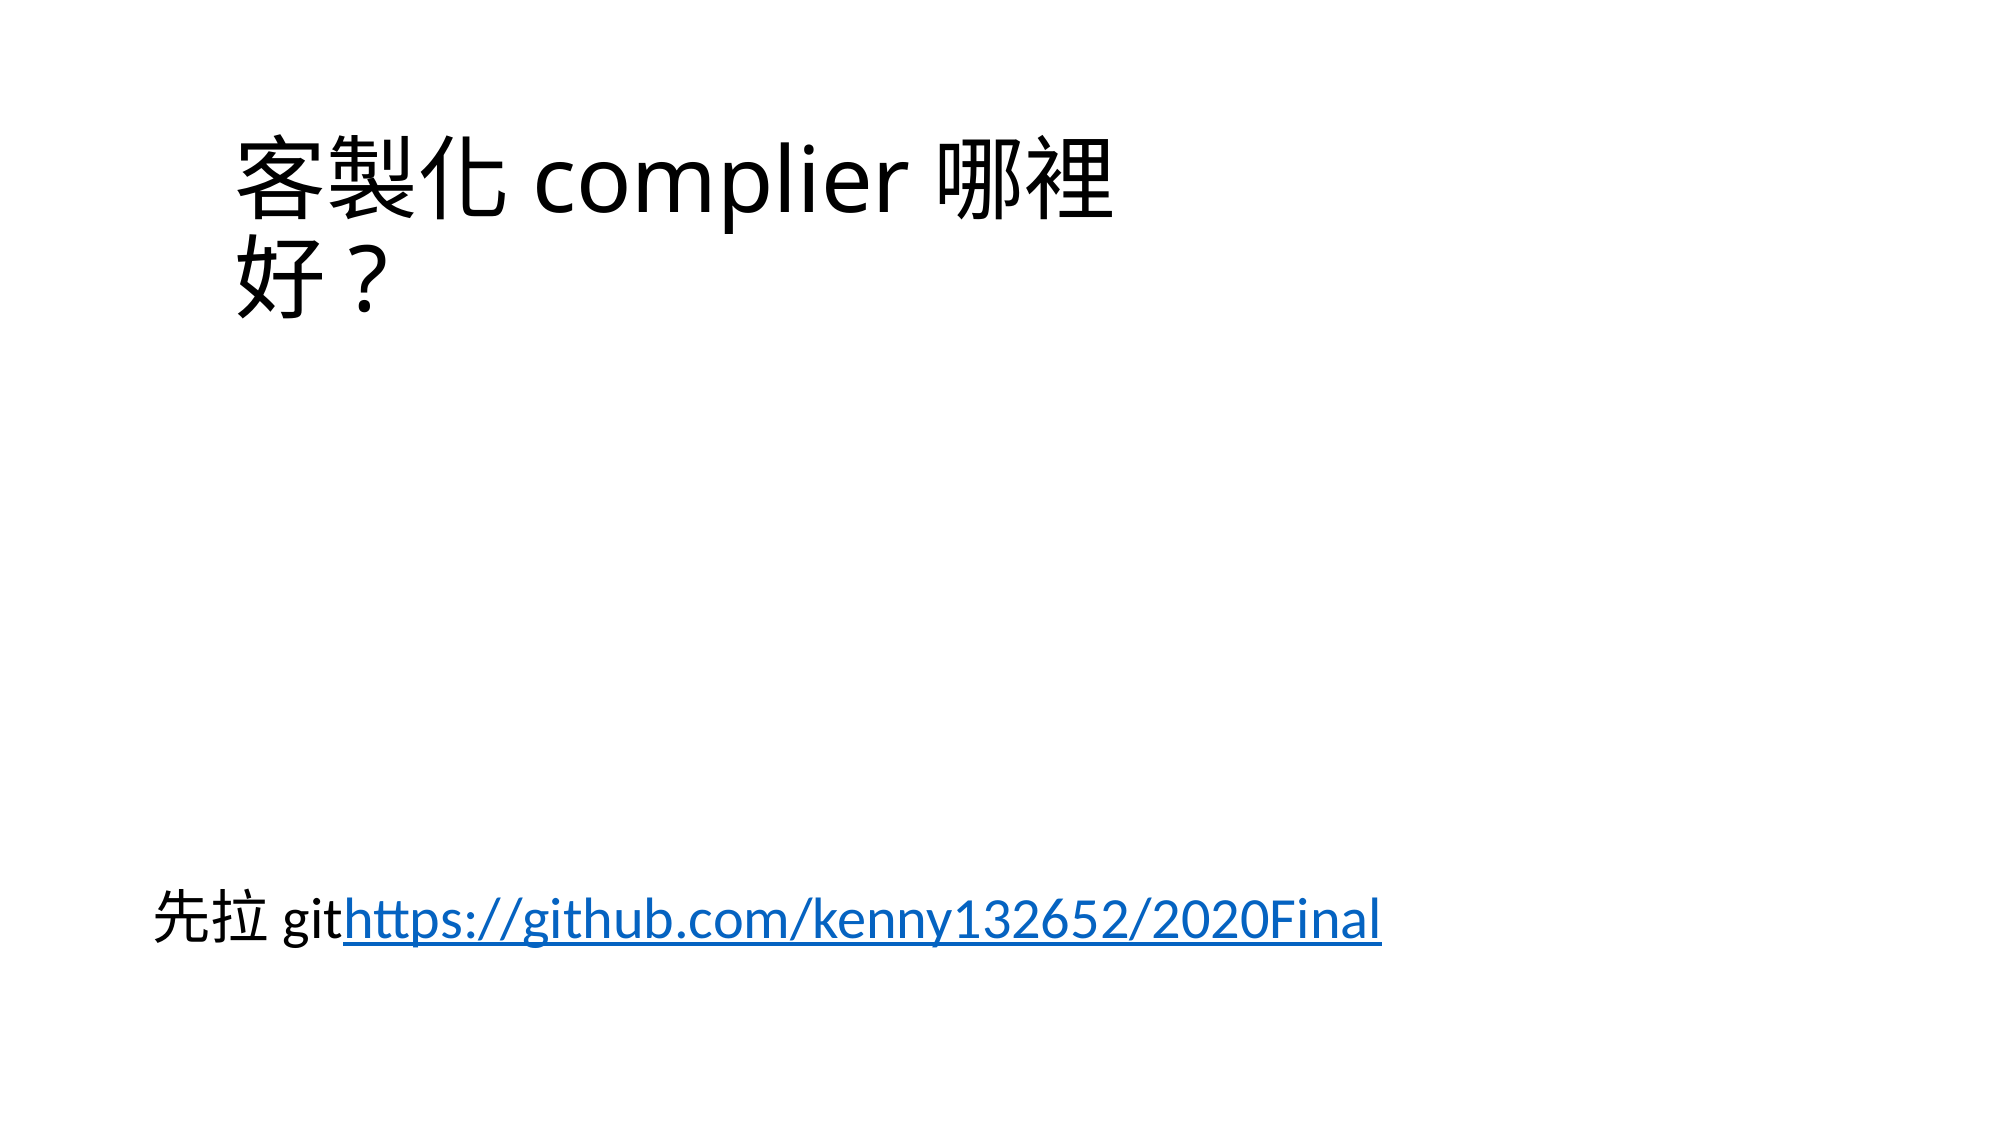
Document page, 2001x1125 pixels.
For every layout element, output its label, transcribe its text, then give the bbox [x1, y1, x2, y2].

list 先拉githttps://github.com/kenny132652/2020Final [137, 880, 1863, 1043]
title 客製化complier哪裡好? [219, 151, 1197, 314]
